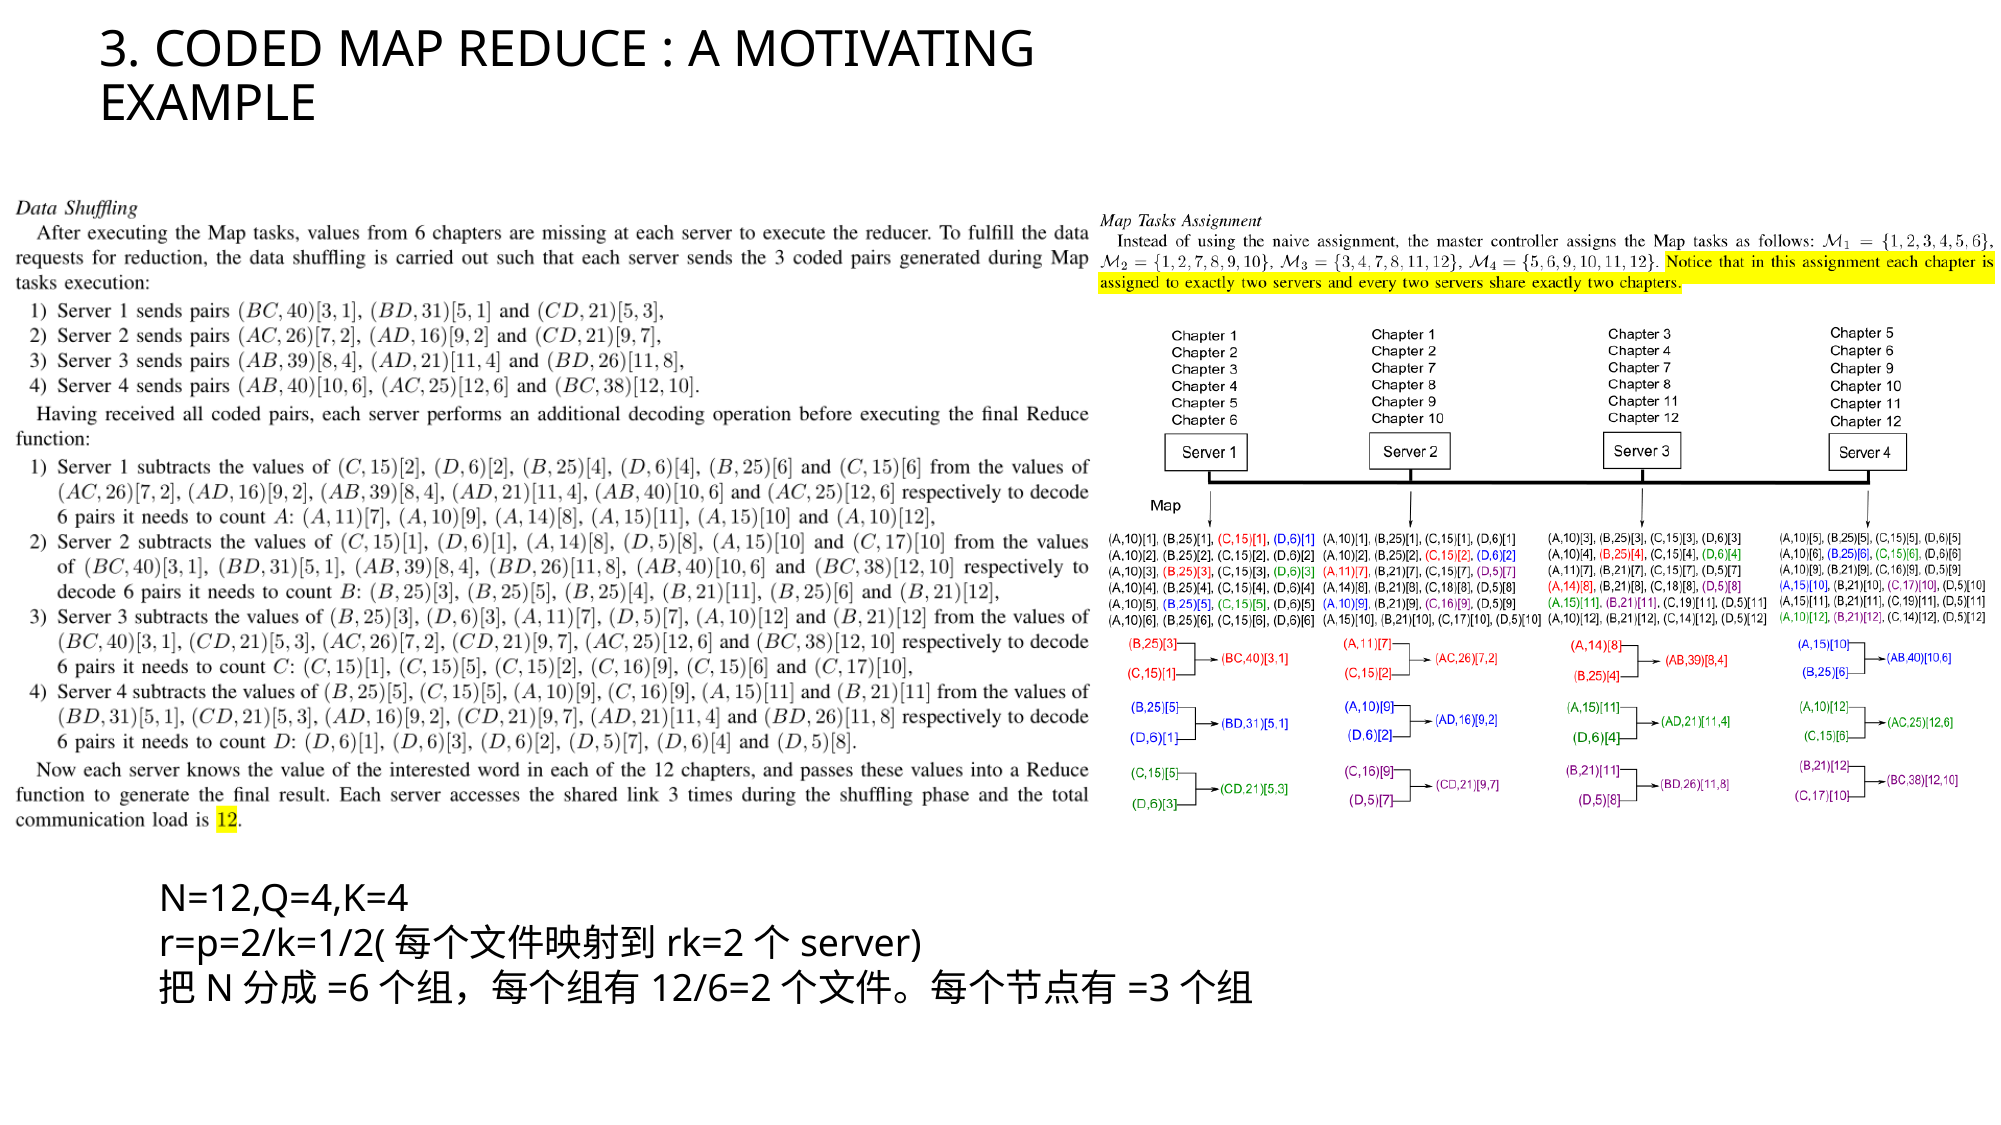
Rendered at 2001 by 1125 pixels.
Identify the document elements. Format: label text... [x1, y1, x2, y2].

title 3. CODED MAP REDUCE : A MOTIVATING EXAMPLE [84, 46, 1283, 109]
picture [0, 178, 2000, 836]
